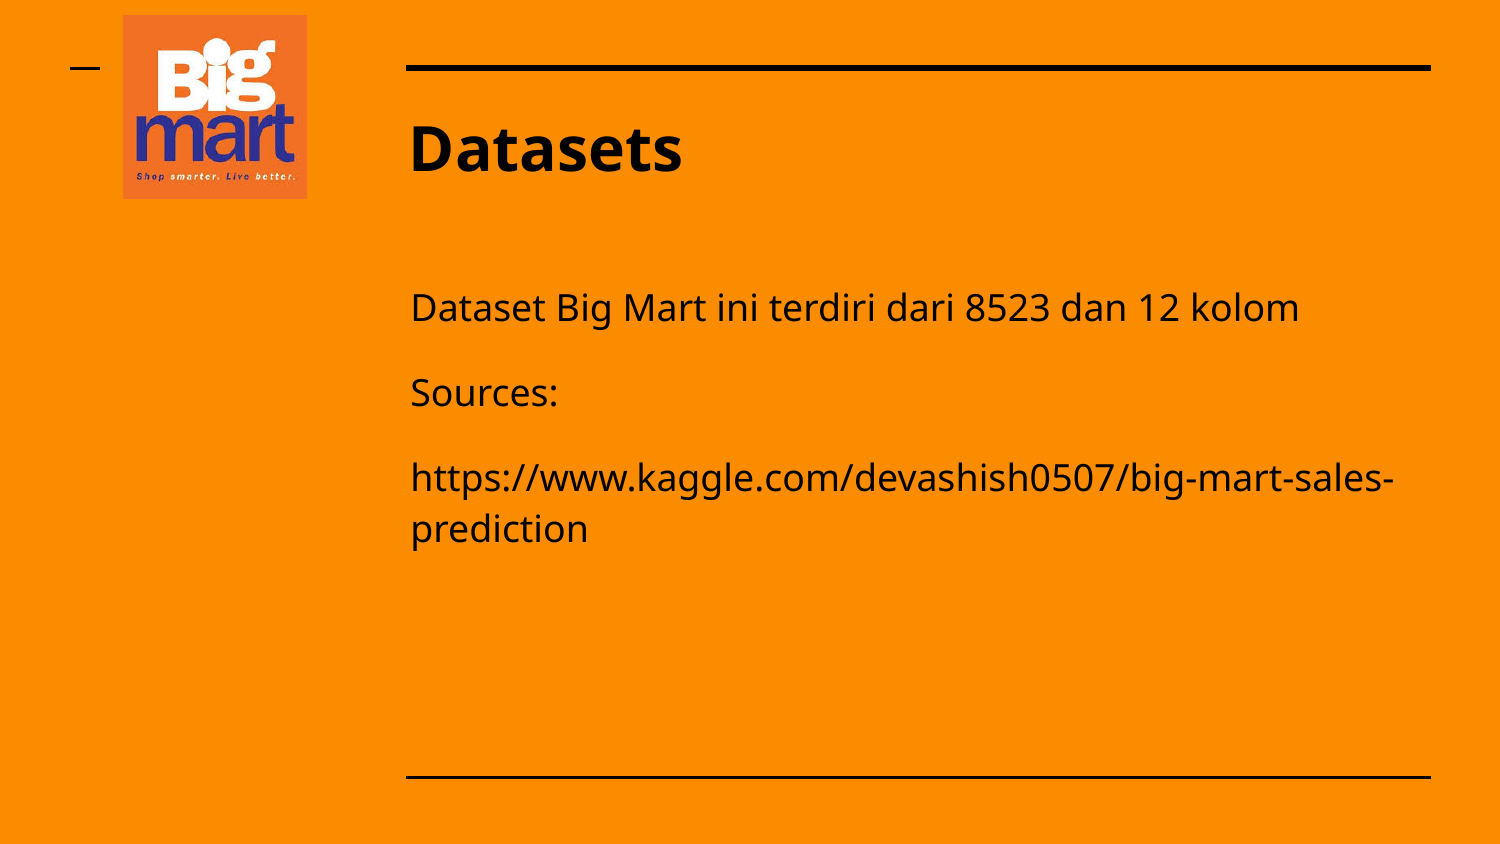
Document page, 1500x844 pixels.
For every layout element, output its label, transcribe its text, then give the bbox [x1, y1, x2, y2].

list Dataset Big Mart ini terdiri dari 8523 dan 12 kolom Sources: https://www.kaggle.com/devashish0507/big-mart-sales-prediction [395, 261, 1433, 755]
title Datasets [393, 94, 1431, 199]
picture [123, 15, 307, 199]
